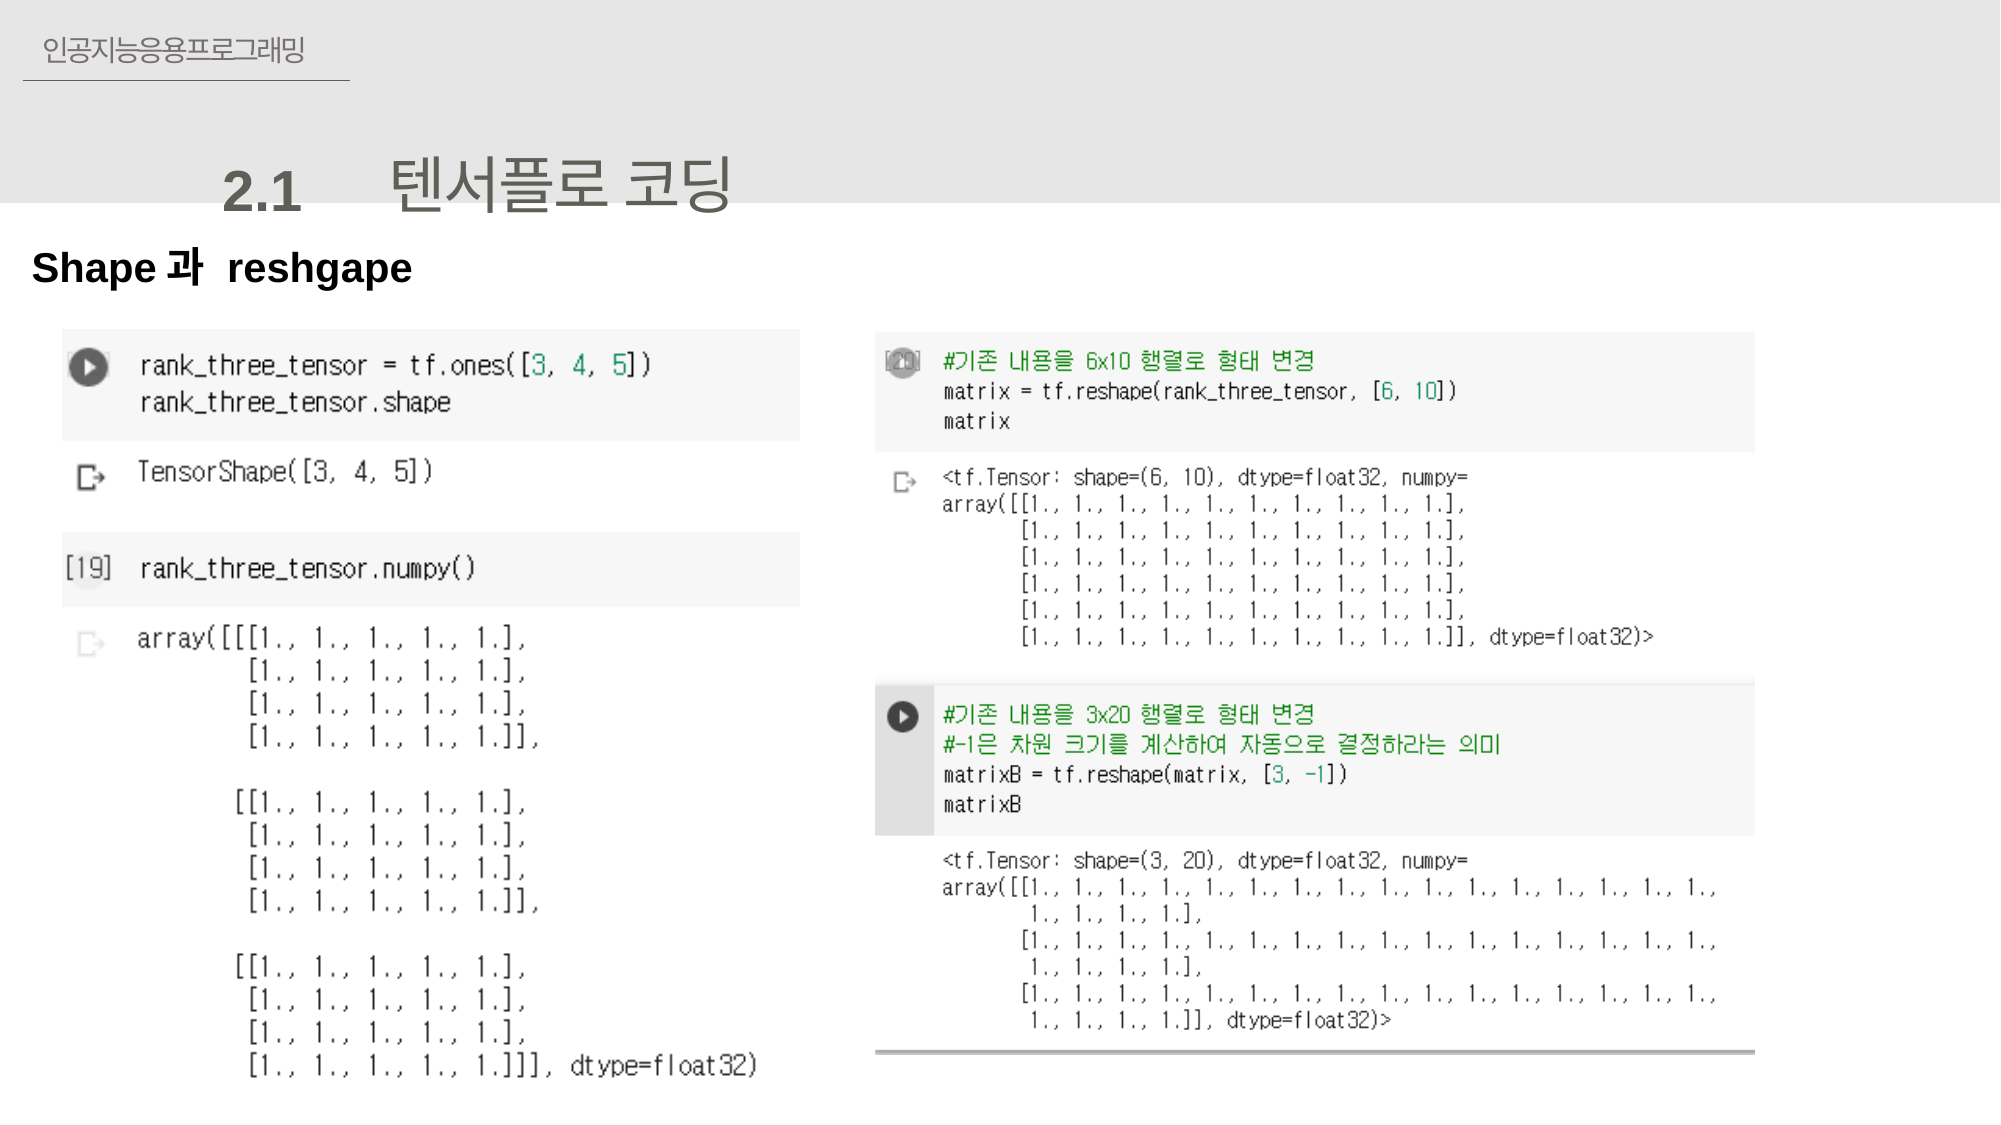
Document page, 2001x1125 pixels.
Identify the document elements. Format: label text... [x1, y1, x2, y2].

text_box 인공지능응용프로그래밍 [40, 30, 338, 68]
title 2.1 텐서플로 코딩 [219, 291, 1278, 297]
picture [62, 329, 801, 1101]
picture [874, 329, 1755, 1056]
text_box Shape과 reshgape [29, 212, 1664, 291]
title 2.1 텐서플로 코딩 [219, 106, 1278, 212]
